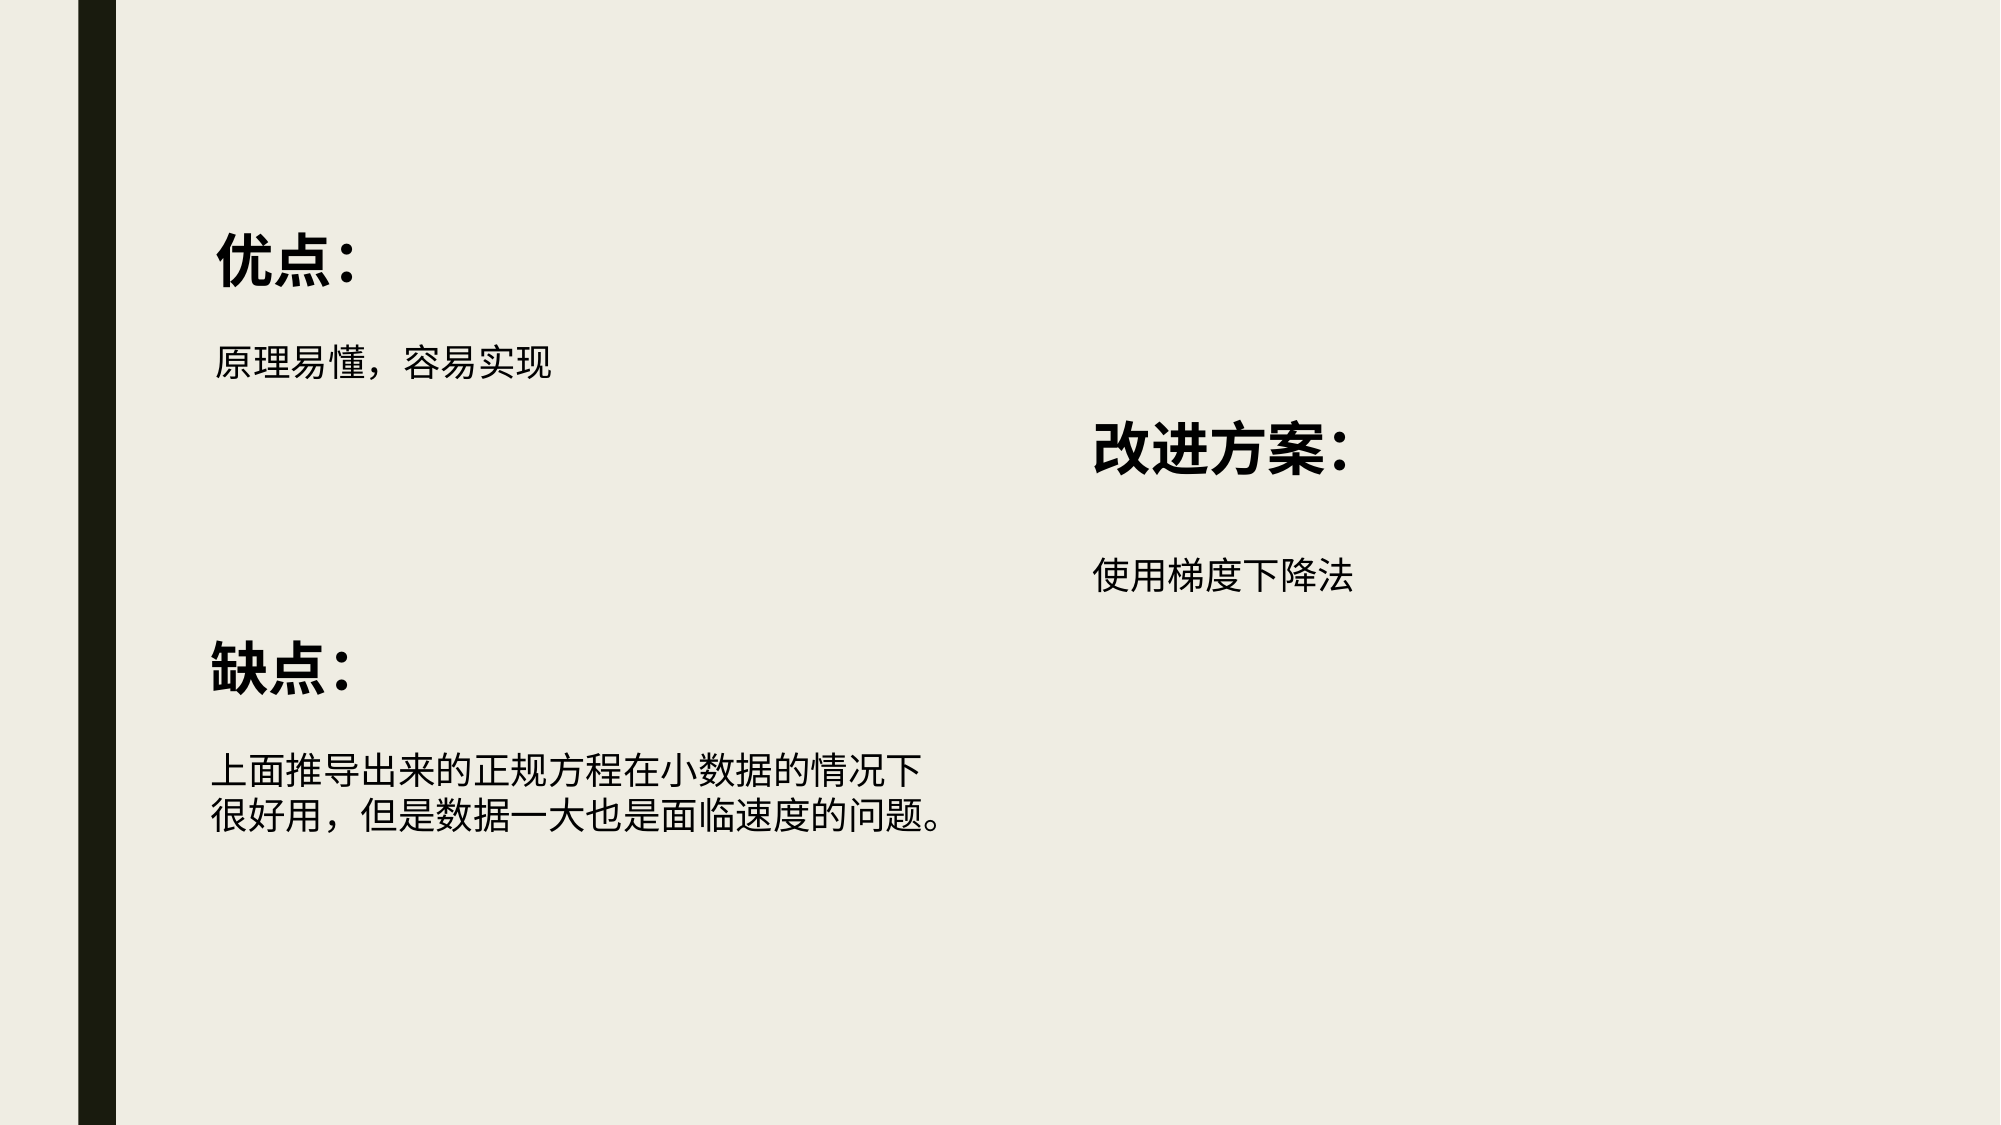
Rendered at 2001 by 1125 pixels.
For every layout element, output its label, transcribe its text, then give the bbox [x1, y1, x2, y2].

text_box 缺点： 上面推导出来的正规方程在小数据的情况下 很好用，但是数据一大也是面临速度的问题。 [196, 624, 973, 844]
text_box 改进方案： 使用梯度下降法 [1078, 404, 1799, 605]
text_box 优点： 原理易懂，容易实现 [200, 216, 973, 392]
